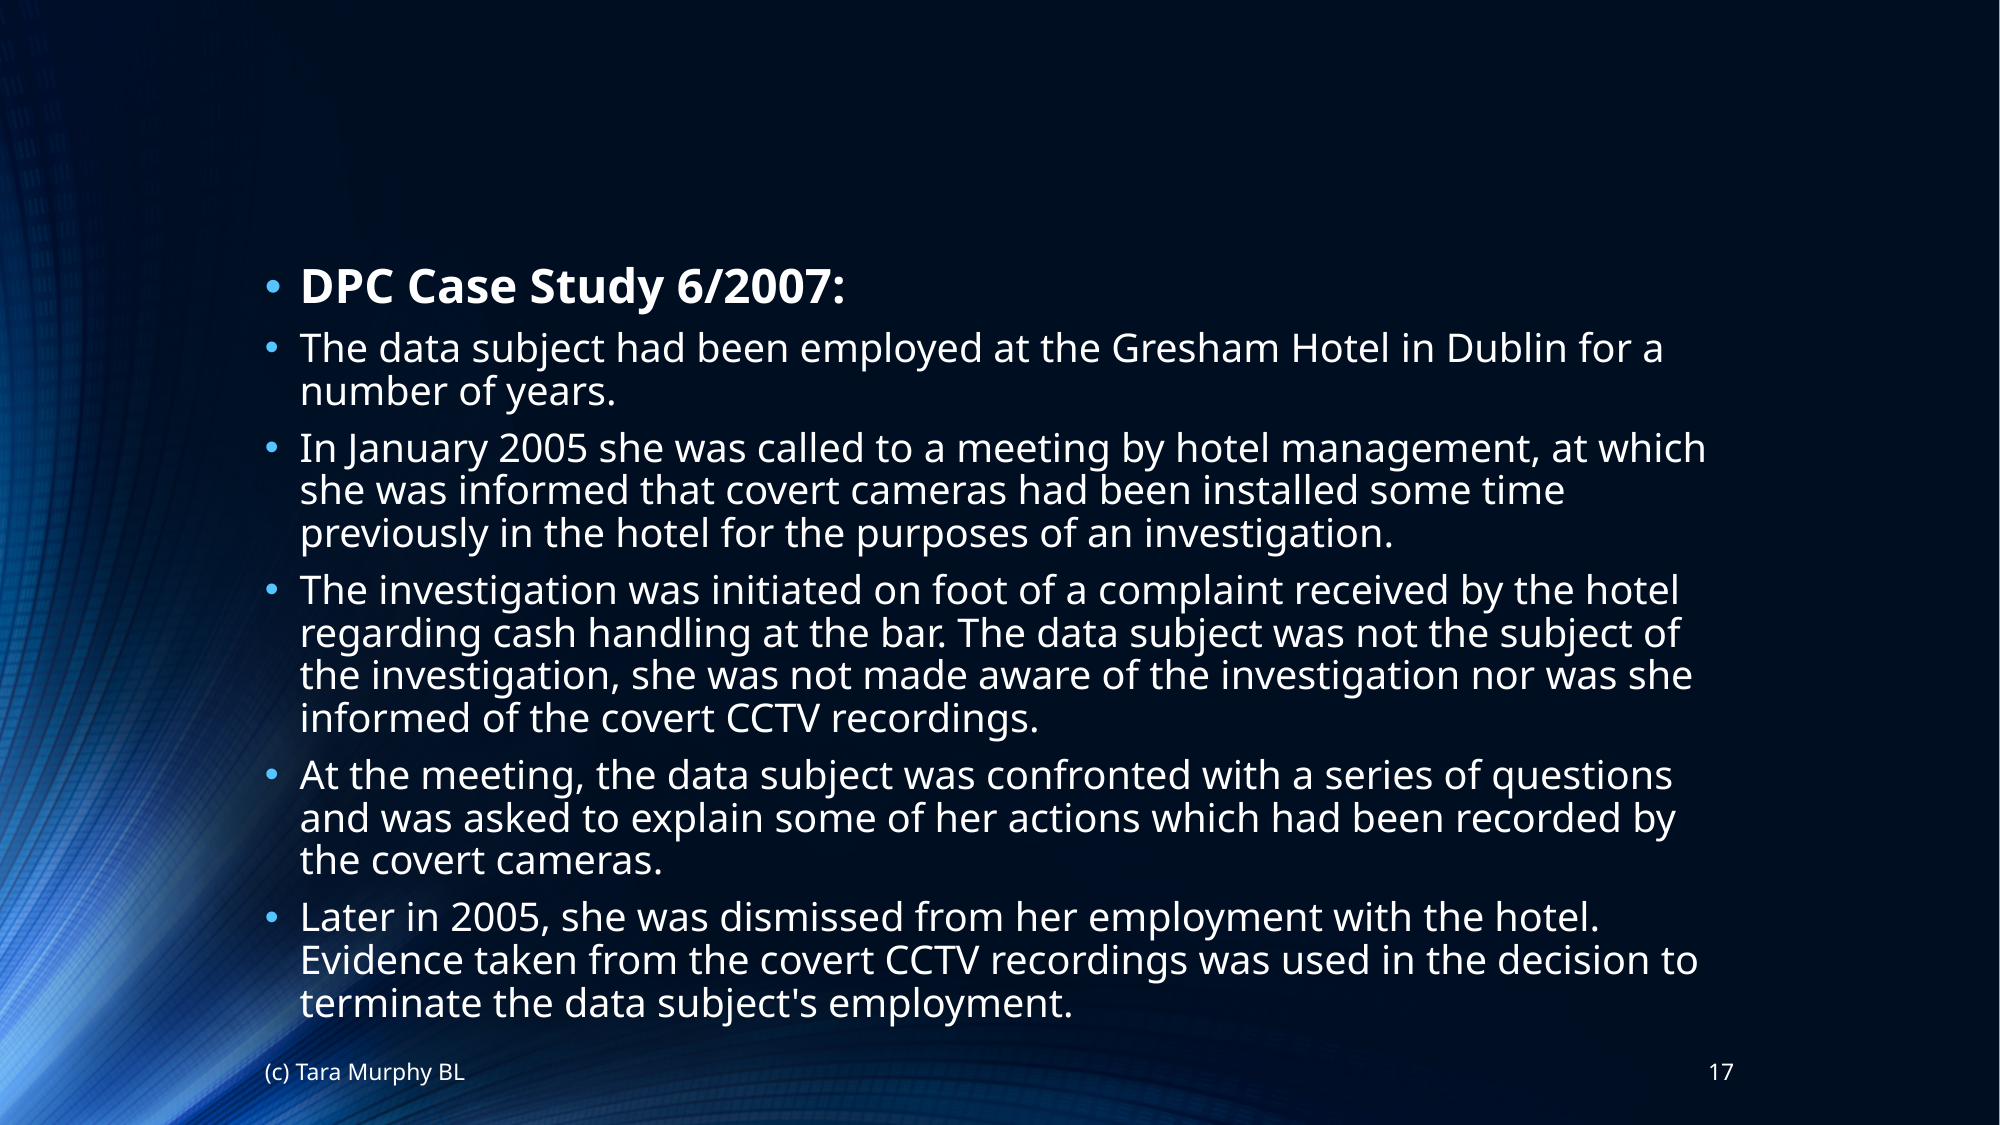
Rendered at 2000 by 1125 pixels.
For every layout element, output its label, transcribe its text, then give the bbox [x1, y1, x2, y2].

picture [0, 0, 2000, 1125]
slide_number 17 [1612, 1050, 1750, 1096]
footer (c) Tara Murphy BL [249, 1050, 1325, 1096]
list DPC Case Study 6/2007: The data subject had been employed at the Gresham Hotel in Dublin for a number of years. In January 2005 she was called to a meeting by hotel management, at which she was informed that covert cameras had been installed some time previously in the hotel for the purposes of an investigation. The investigation was initiated on foot of a complaint received by the hotel regarding cash handling at the bar. The data subject was not the subject of the investigation, she was not made aware of the investigation nor was she informed of the covert CCTV recordings. At the meeting, the data subject was confronted with a series of questions and was asked to explain some of her actions which had been recorded by the covert cameras. Later in 2005, she was dismissed from her employment with the hotel. Evidence taken from the covert CCTV recordings was used in the decision to terminate the data subject's employment. [249, 255, 1749, 1050]
